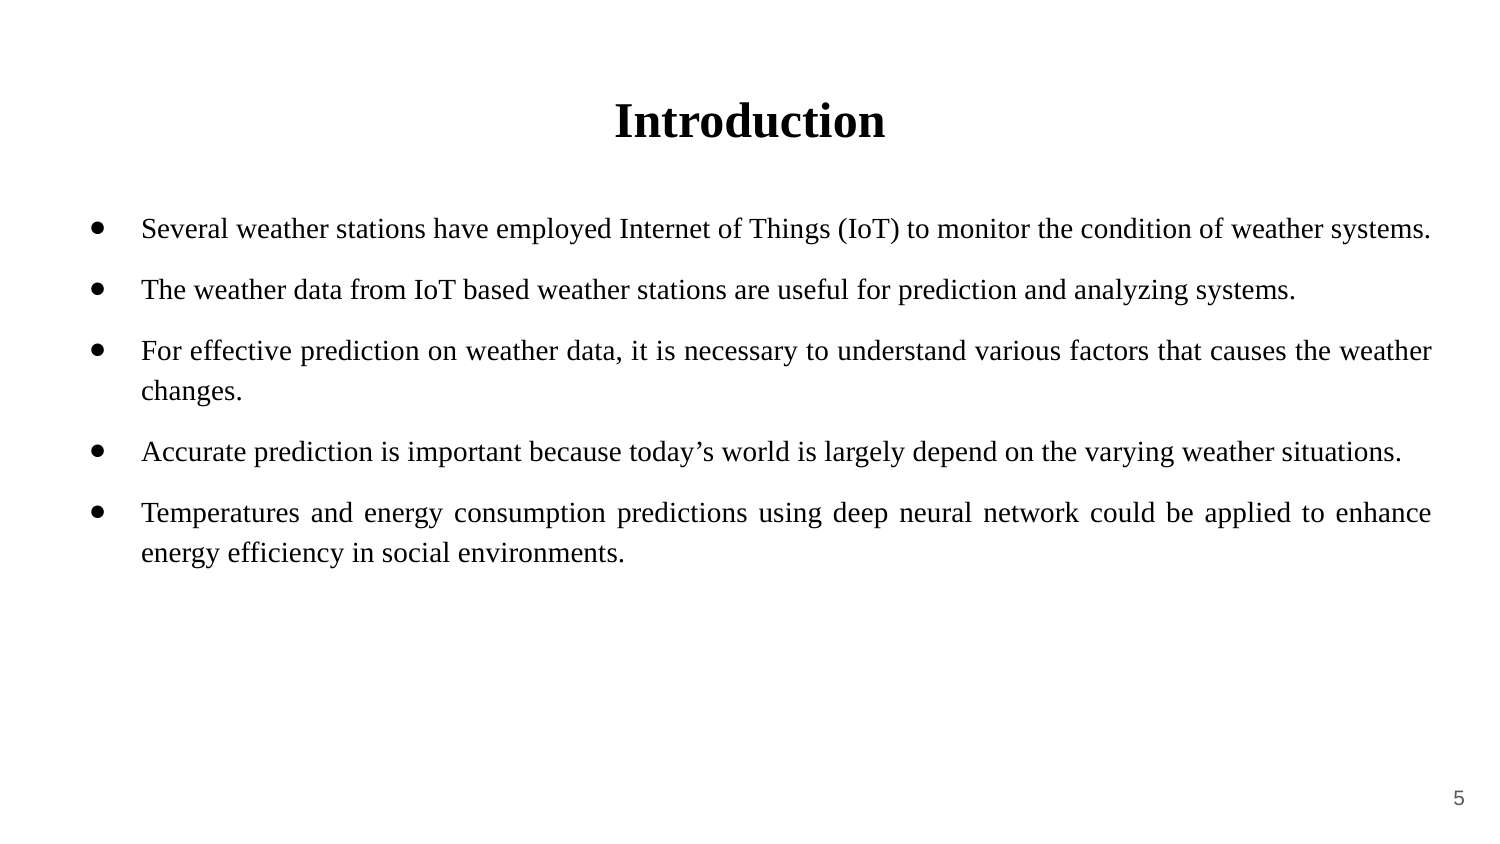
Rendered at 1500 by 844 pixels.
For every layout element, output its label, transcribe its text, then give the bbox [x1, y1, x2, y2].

list Several weather stations have employed Internet of Things (IoT) to monitor the condition of weather systems. The weather data from IoT based weather stations are useful for prediction and analyzing systems. For effective prediction on weather data, it is necessary to understand various factors that causes the weather changes. Accurate prediction is important because today’s world is largely depend on the varying weather situations. Temperatures and energy consumption predictions using deep neural network could be applied to enhance energy efficiency in social environments. [51, 189, 1449, 750]
title Introduction [51, 72, 1449, 167]
slide_number ‹#› [1389, 764, 1480, 830]
